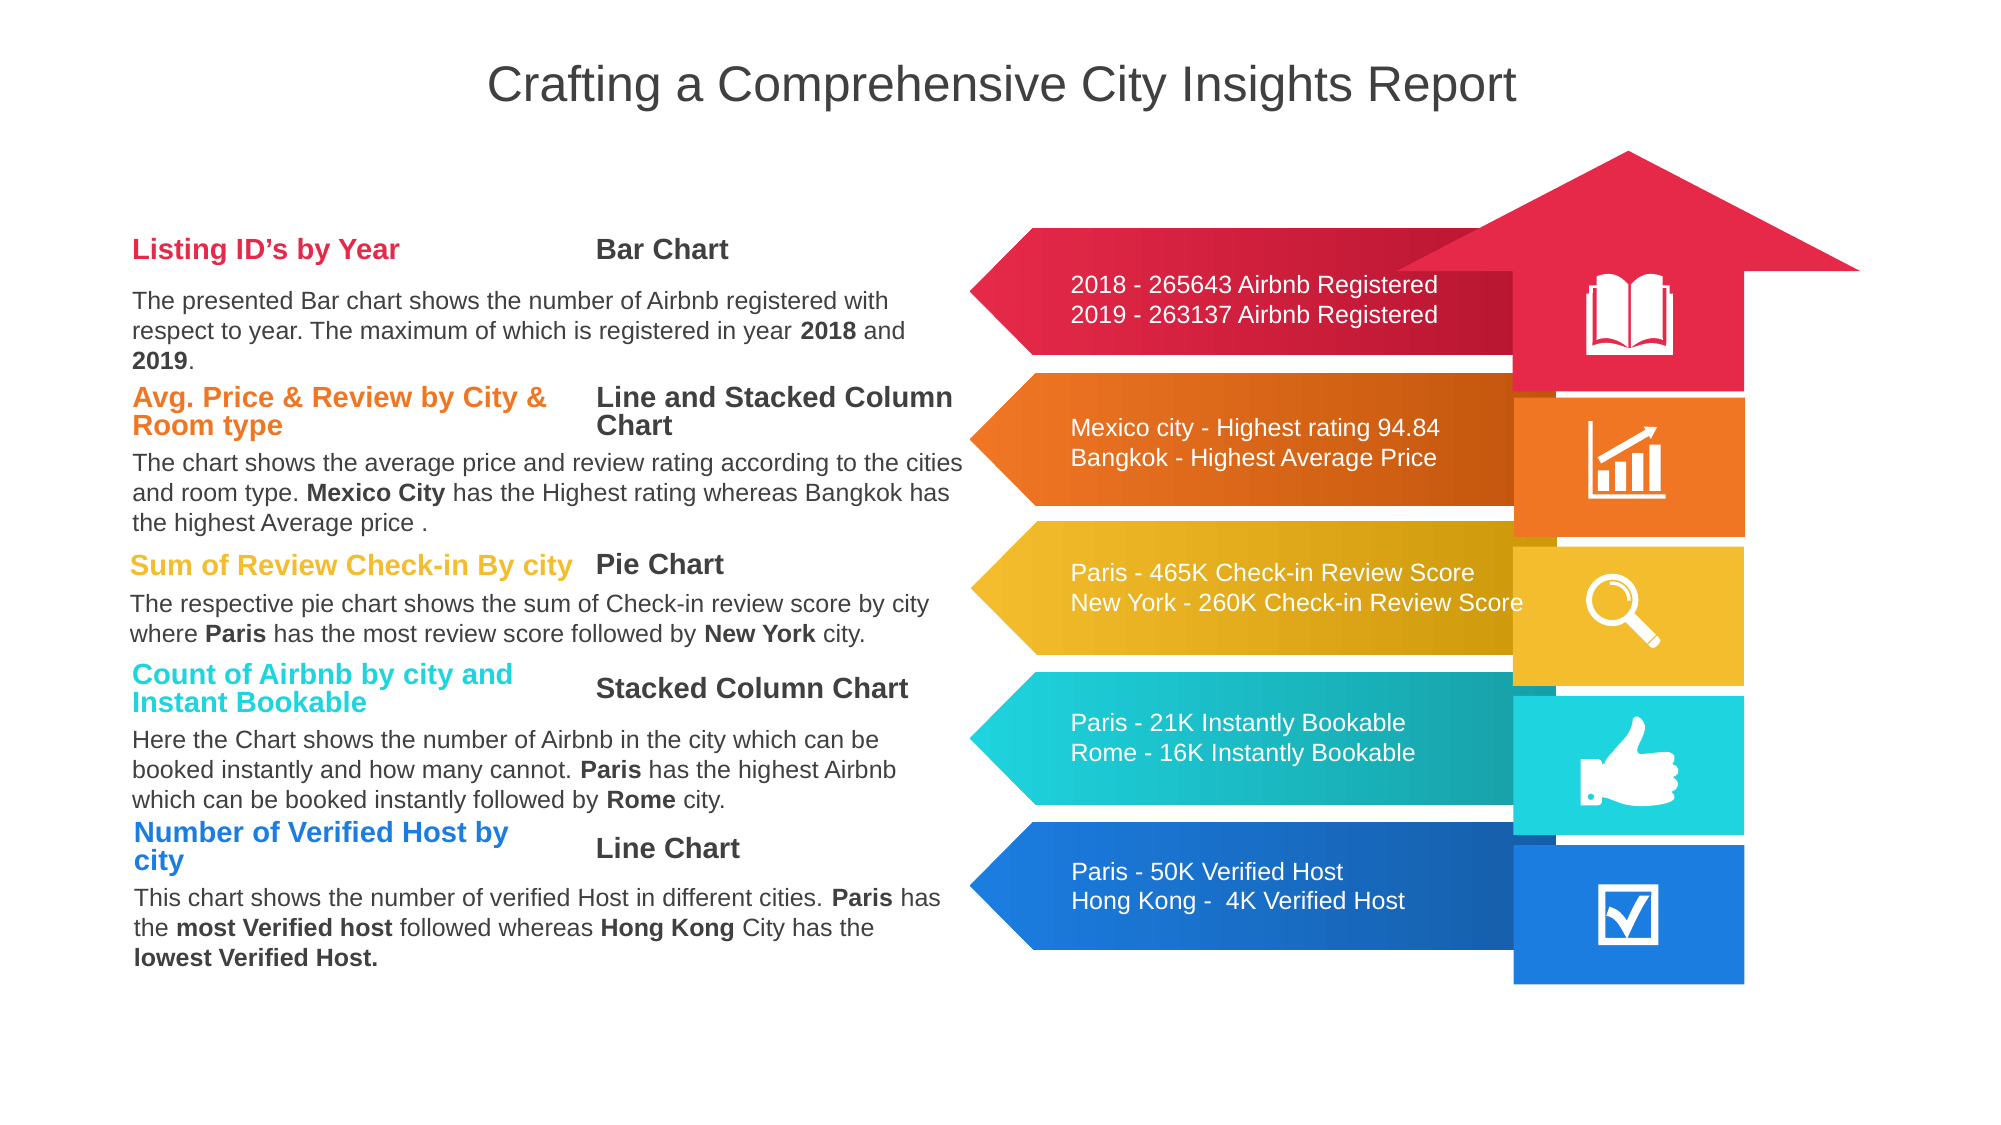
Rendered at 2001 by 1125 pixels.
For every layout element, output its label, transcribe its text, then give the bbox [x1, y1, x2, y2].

list Crafting a Comprehensive City Insights Report [53, 26, 1952, 145]
text_box Paris - 21K Instantly Bookable Rome - 16K Instantly Bookable [1055, 698, 1396, 804]
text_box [117, 377, 1002, 576]
text_box [981, 519, 1396, 657]
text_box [117, 229, 981, 377]
text_box Mexico city - Highest rating 94.84 Bangkok - Highest Average Price [1055, 404, 1396, 479]
text_box Paris - 465K Check-in Review Score New York - 260K Check-in Review Score [1055, 549, 1396, 625]
text_box [981, 671, 1396, 806]
text_box Paris - 50K Verified Host Hong Kong - 4K Verified Host [1056, 847, 1396, 923]
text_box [117, 654, 981, 823]
text_box [981, 227, 1396, 356]
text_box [119, 826, 981, 981]
text_box [1002, 371, 1396, 508]
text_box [115, 552, 981, 656]
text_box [1396, 150, 1861, 985]
text_box 2018 - 265643 Airbnb Registered 2019 - 263137 Airbnb Registered [1055, 260, 1396, 336]
text_box [981, 820, 1396, 951]
